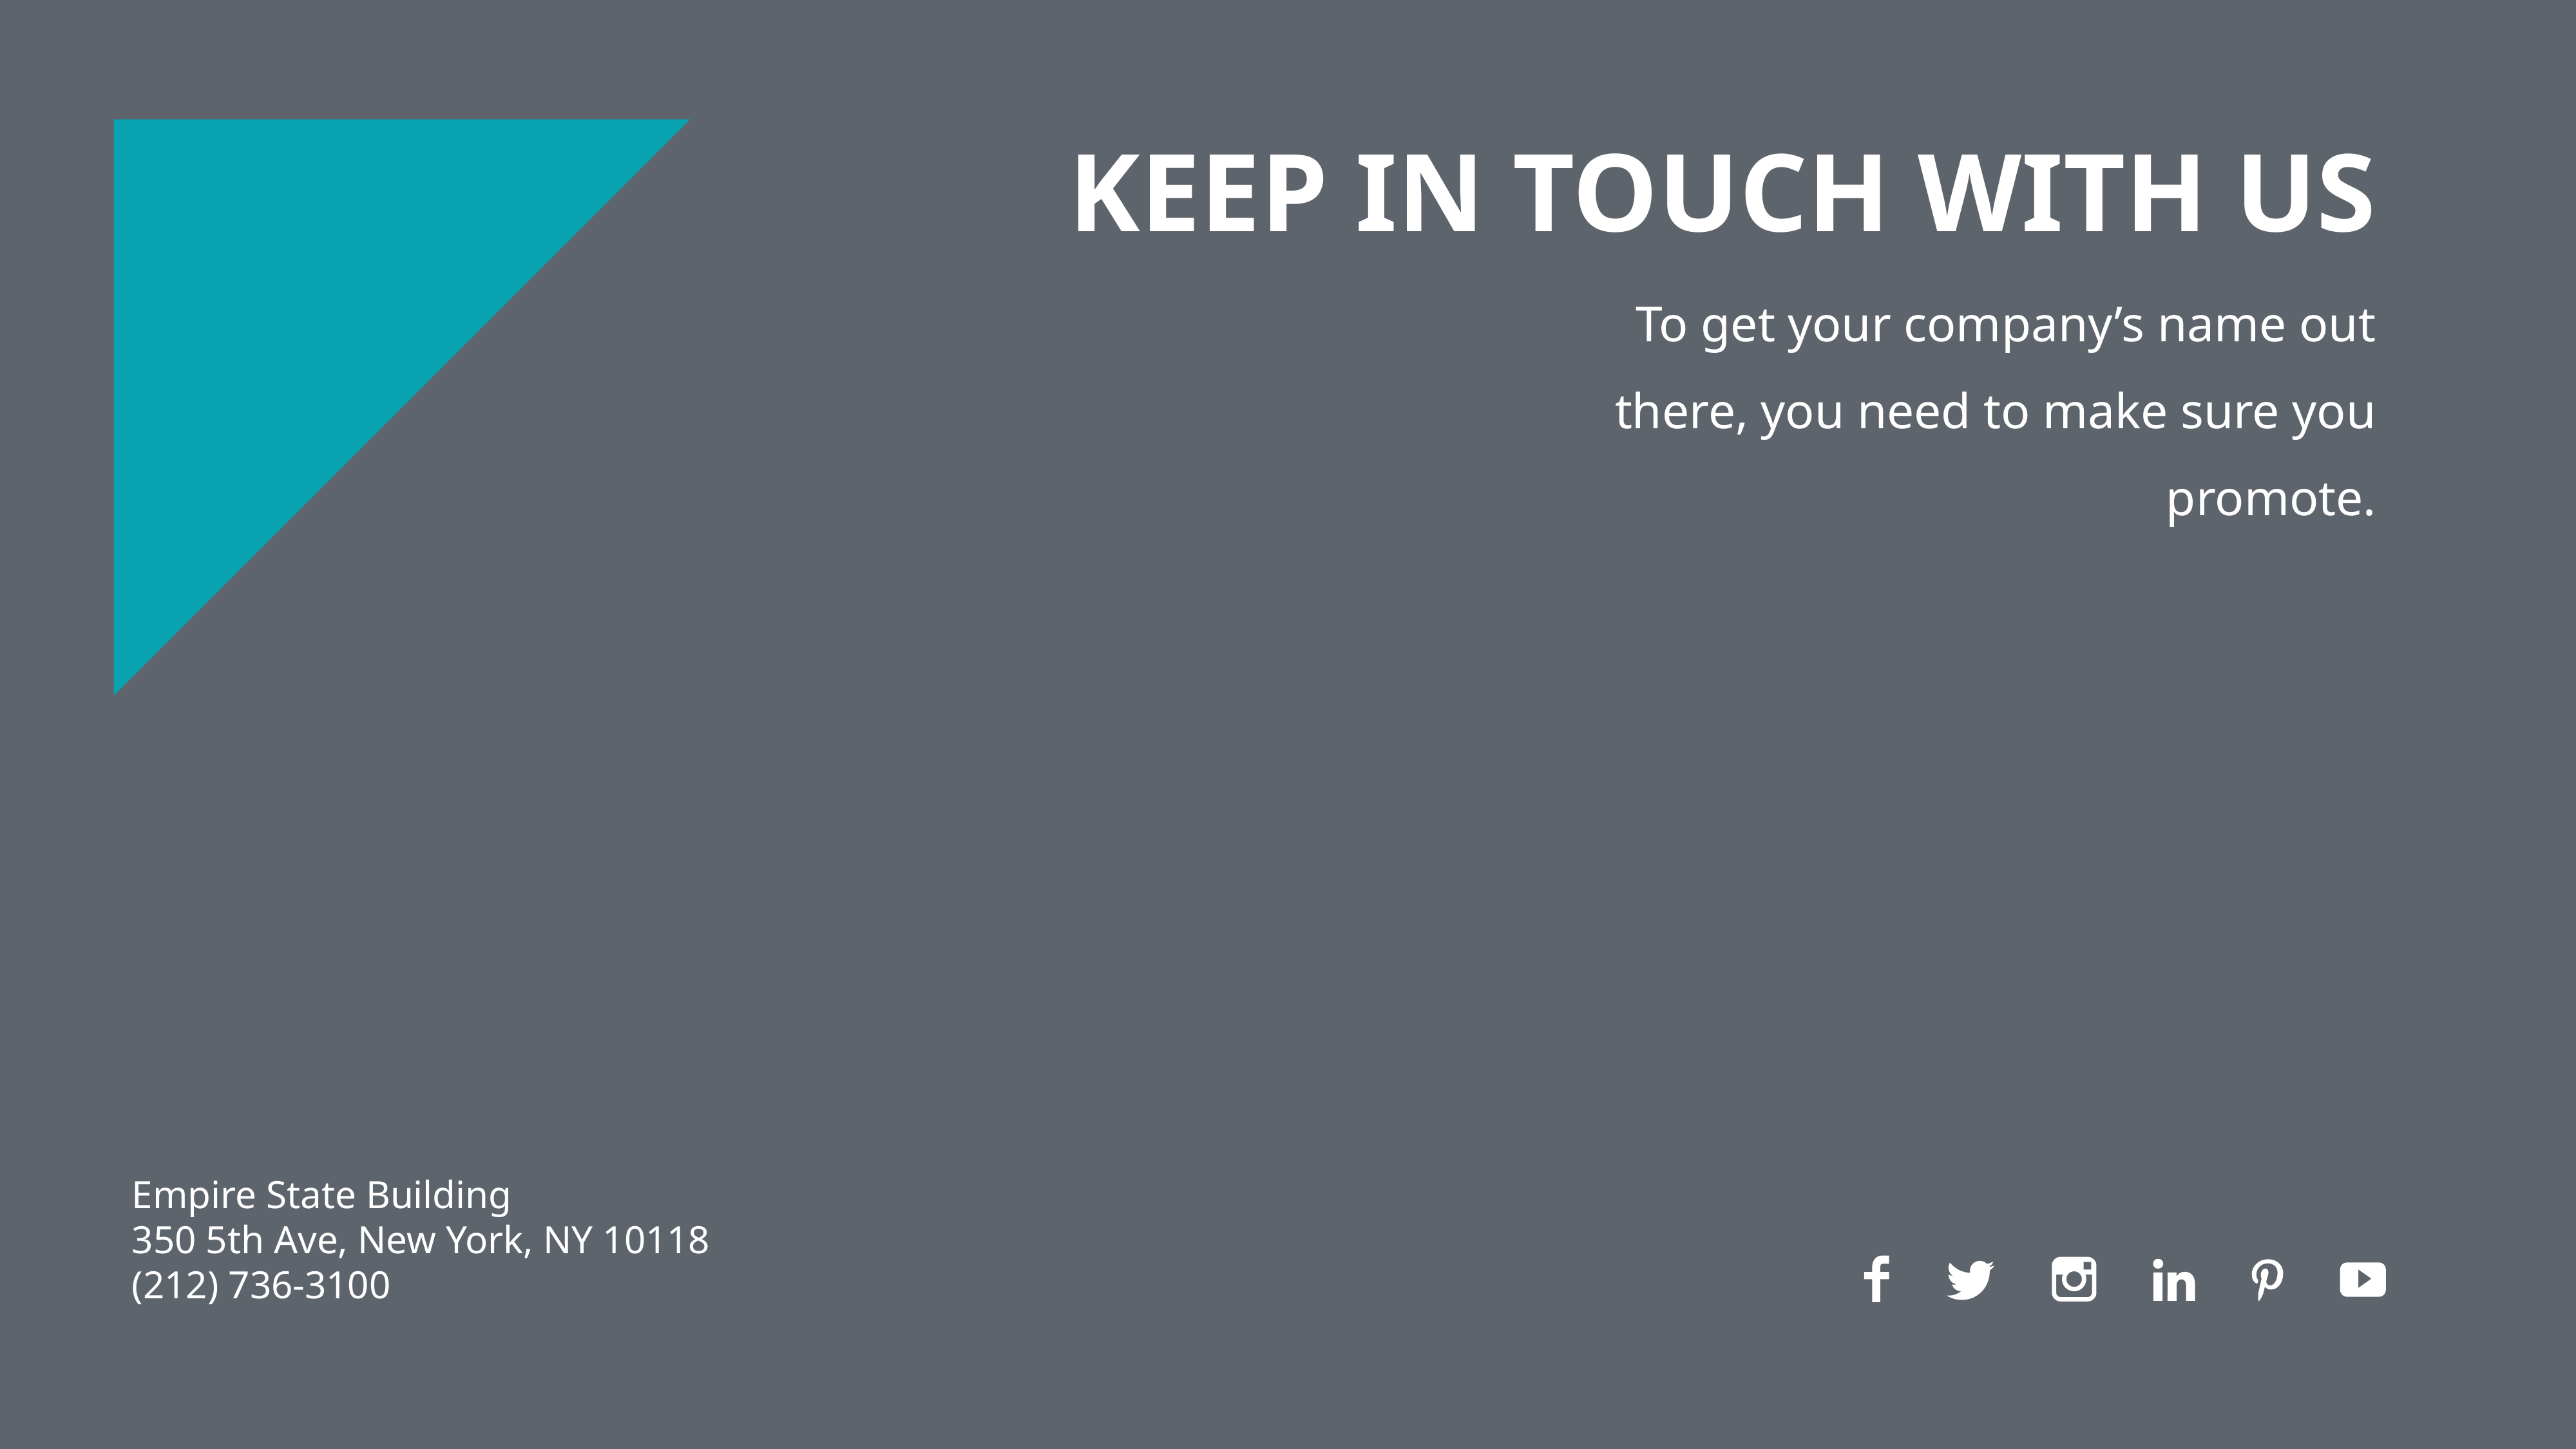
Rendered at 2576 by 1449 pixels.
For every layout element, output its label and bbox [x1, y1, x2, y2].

picture [0, 0, 2576, 1449]
text_box [1864, 1255, 2386, 1302]
text_box [634, 119, 2386, 433]
